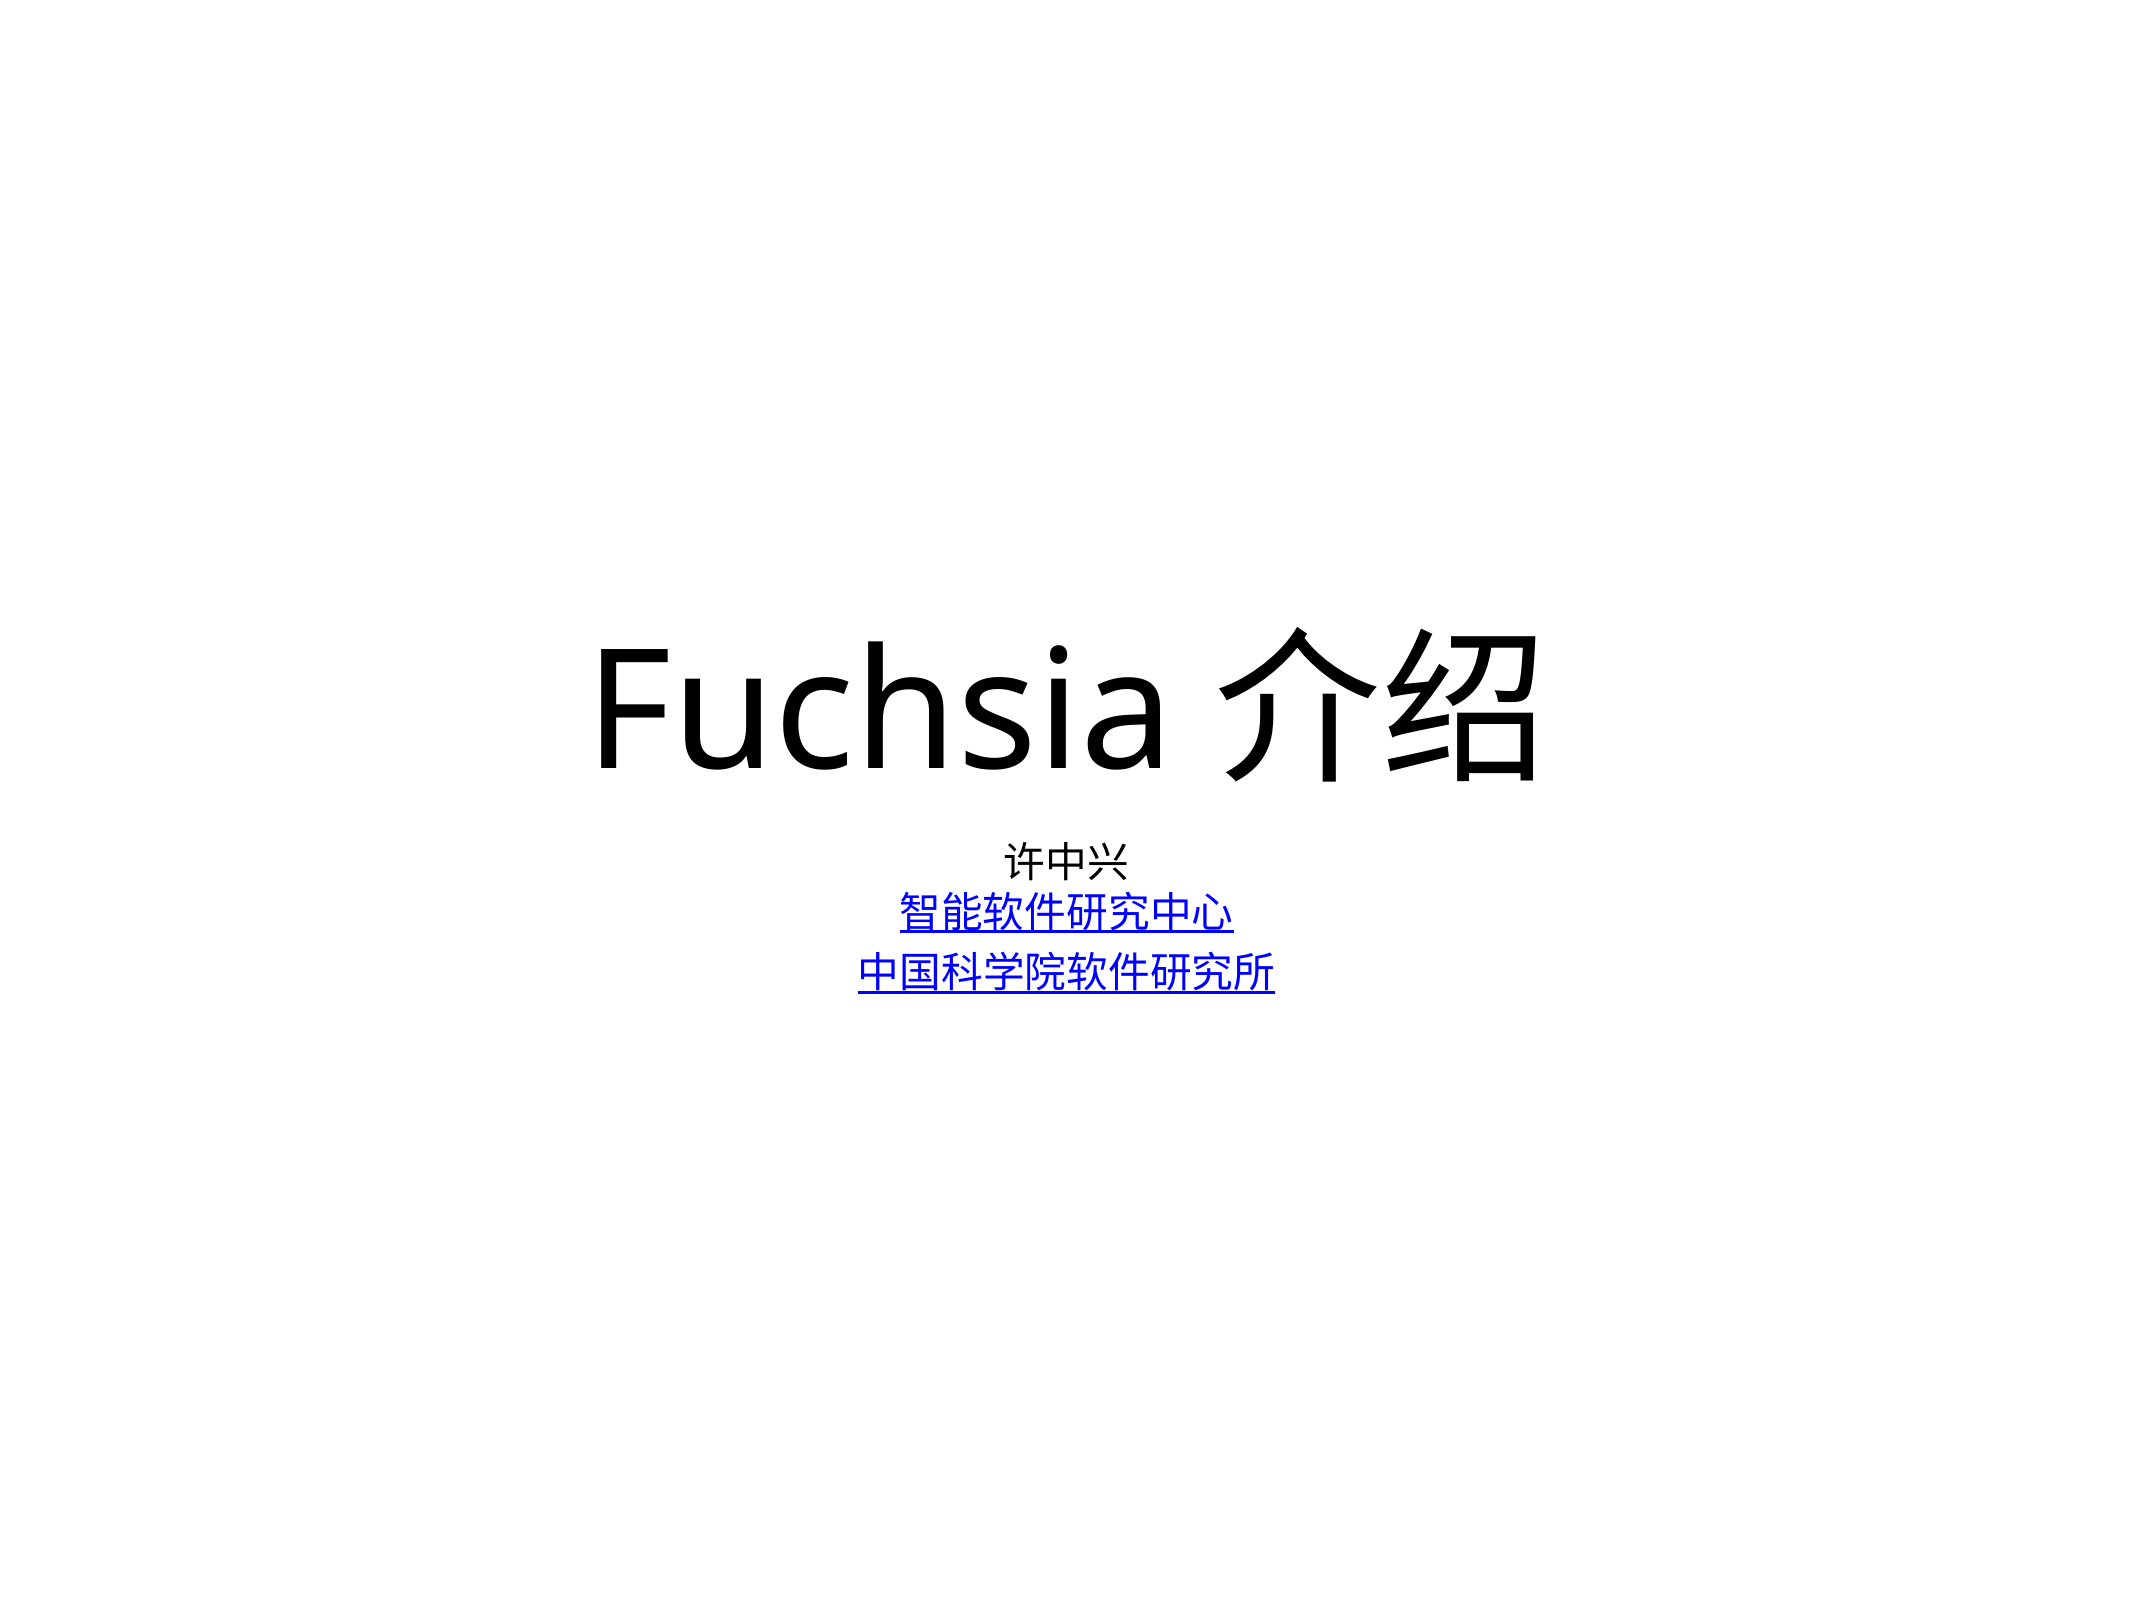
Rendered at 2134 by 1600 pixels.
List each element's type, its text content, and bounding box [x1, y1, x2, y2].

title Fuchsia介绍 [207, 268, 1926, 811]
subtitle 许中兴 智能软件研究中心 中国科学院软件研究所 [207, 826, 1926, 1013]
